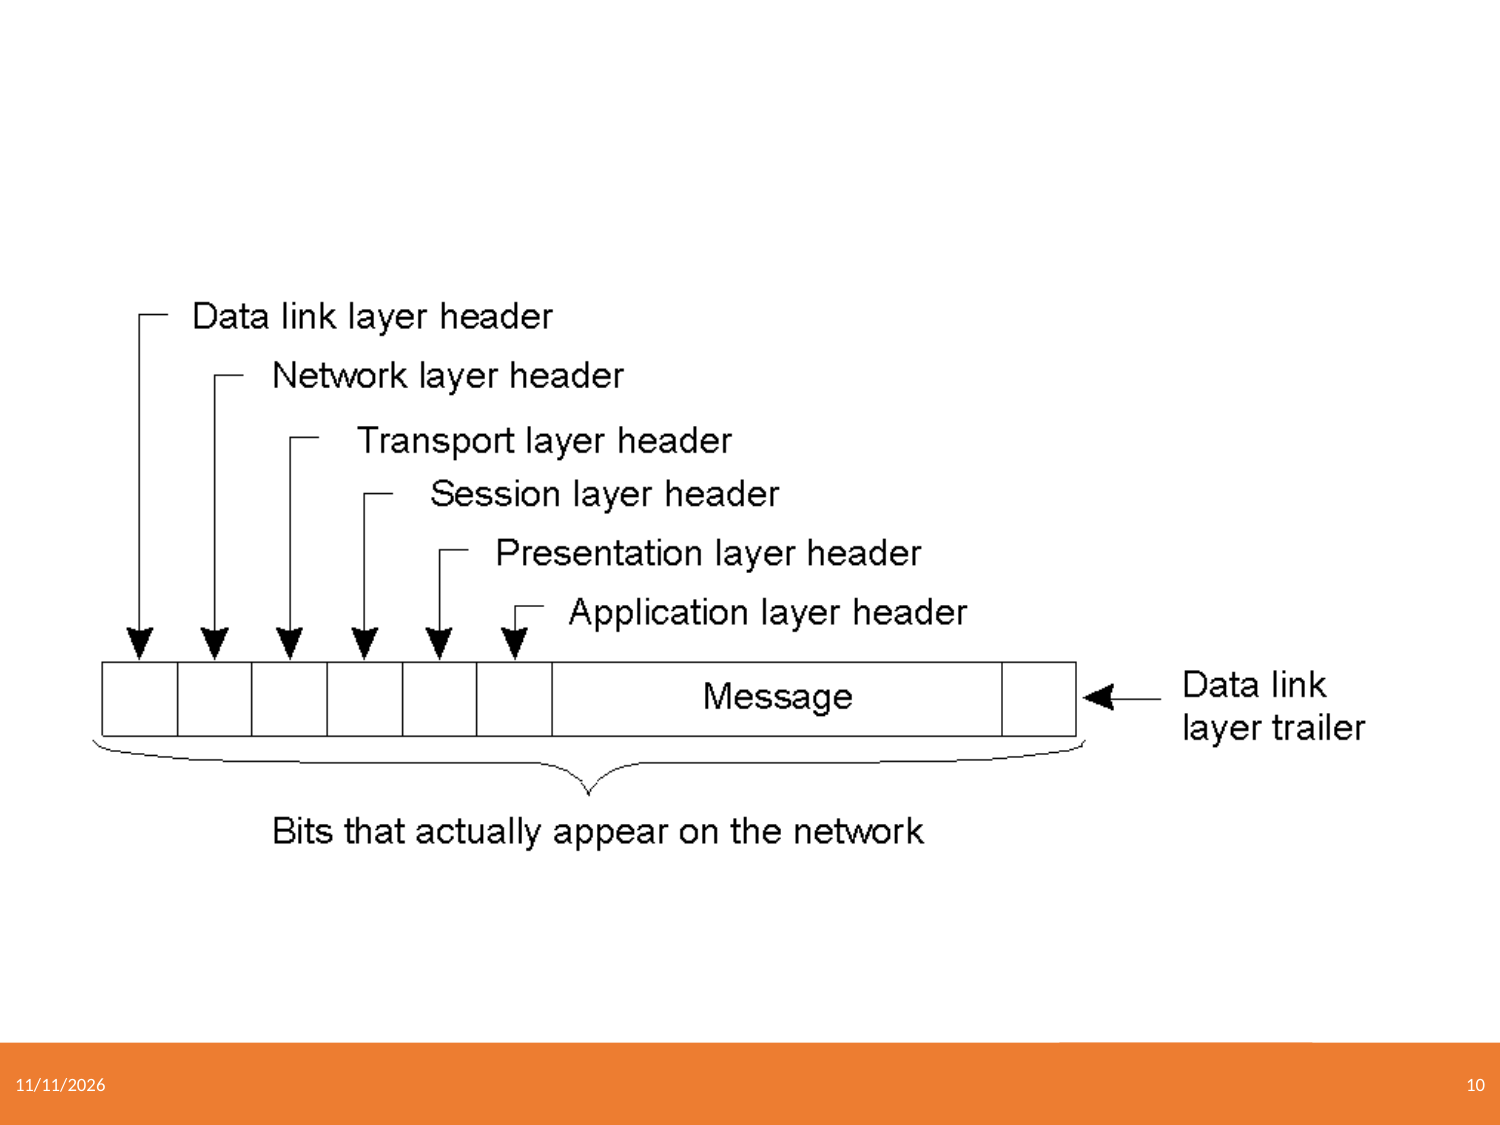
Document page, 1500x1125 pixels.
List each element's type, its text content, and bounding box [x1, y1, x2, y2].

slide_number 10 [1059, 1042, 1500, 1125]
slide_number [0, 1042, 1059, 1125]
picture [61, 242, 1399, 882]
